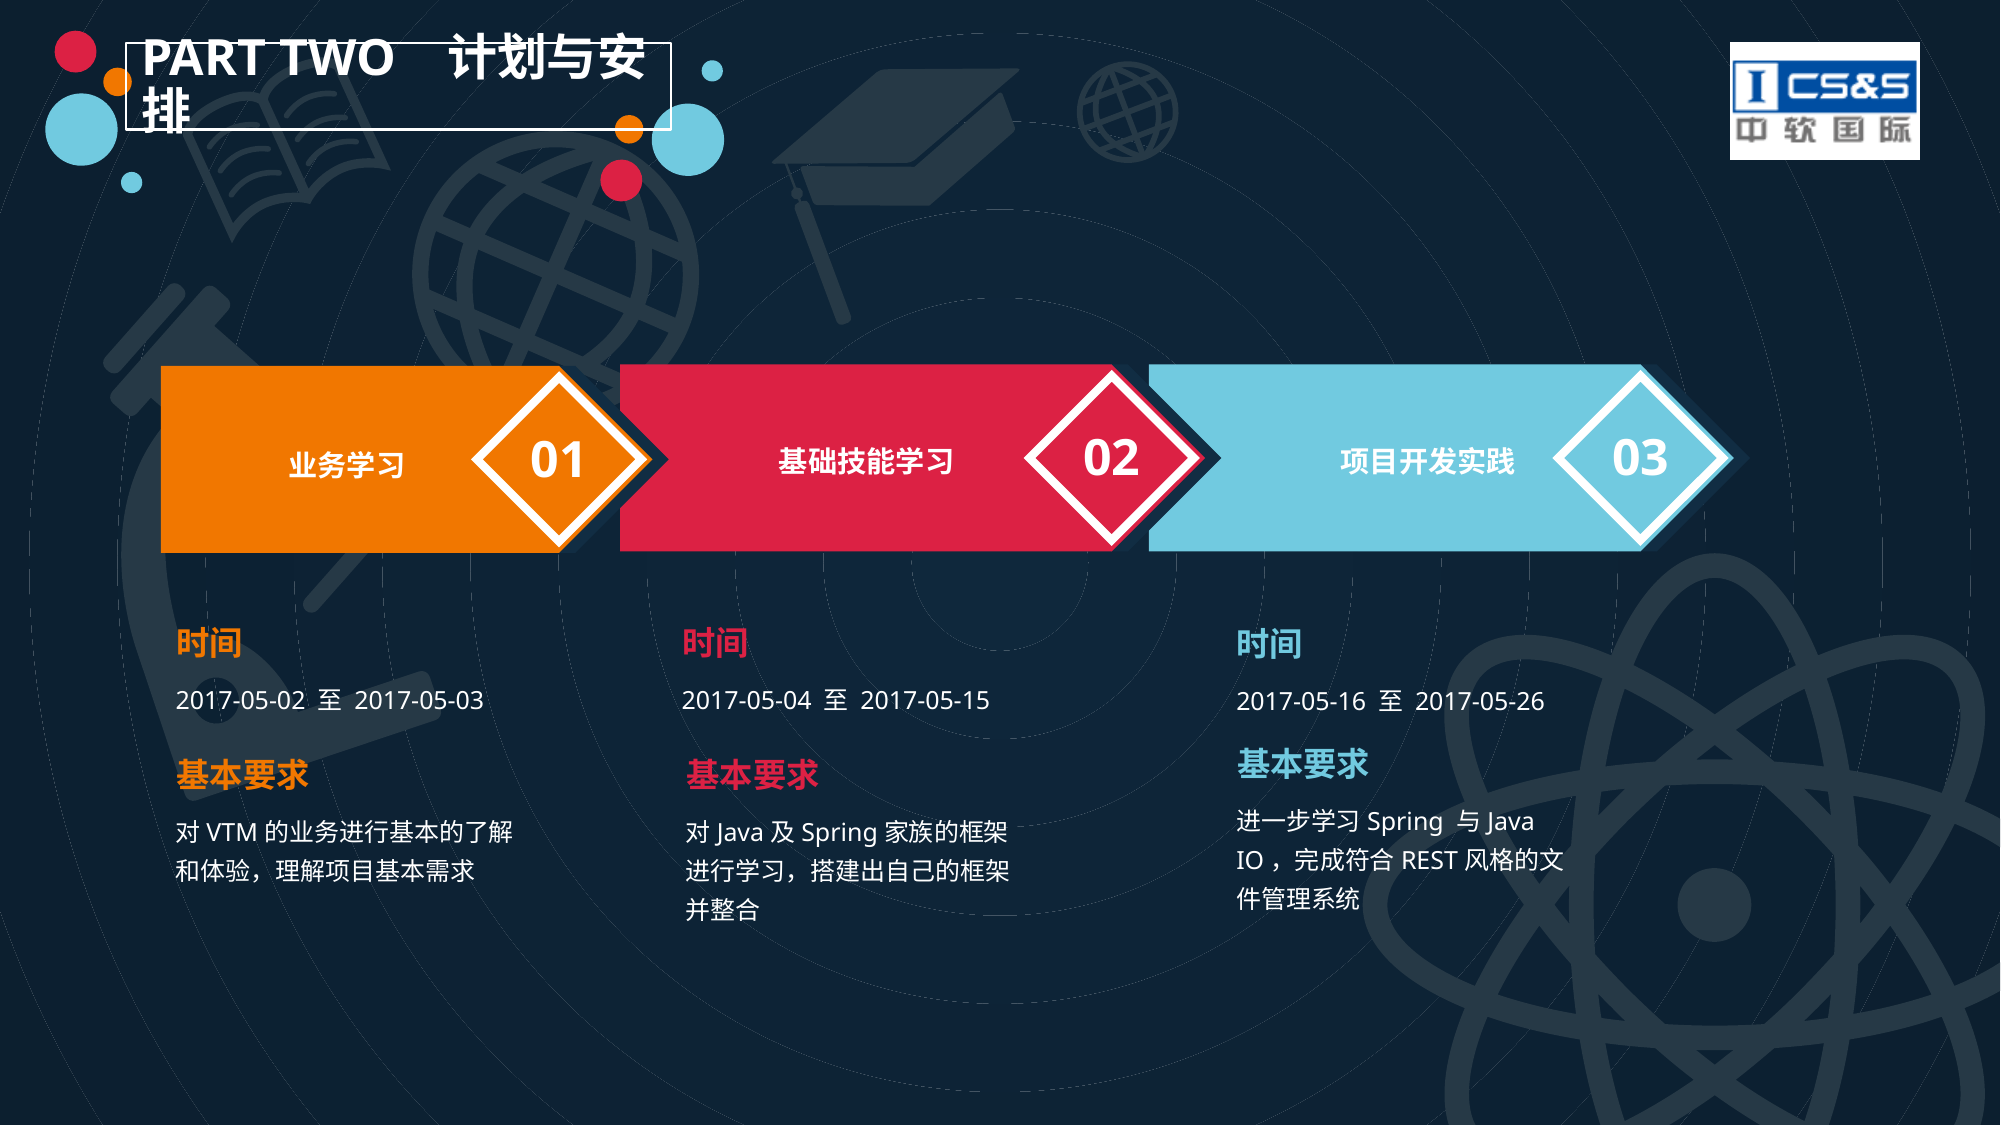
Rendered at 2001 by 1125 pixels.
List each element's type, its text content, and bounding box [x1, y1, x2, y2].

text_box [1195, 364, 1723, 552]
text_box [160, 365, 642, 553]
text_box 基本要求 [161, 735, 325, 802]
text_box 时间 [161, 603, 258, 670]
text_box 对VTM的业务进行基本的了解和体验，理解项目基本需求 [160, 800, 532, 893]
text_box 对Java及Spring家族的框架进行学习，搭建出自己的框架并整合 [671, 800, 1042, 932]
text_box 2017-05-04 至 2017-05-15 [666, 668, 1038, 723]
text_box 2017-05-02 至 2017-05-03 [160, 668, 532, 723]
picture [1730, 42, 1920, 160]
text_box 2017-05-16 至 2017-05-26 [1221, 669, 1592, 723]
text_box 时间 [1222, 604, 1319, 671]
text_box 进一步学习Spring 与Java IO，完成符合REST风格的文件管理系统 [1221, 788, 1592, 921]
text_box 基本要求 [1222, 723, 1386, 791]
text_box 基本要求 [672, 735, 835, 802]
list PART TWO 计划与安排 [125, 42, 672, 131]
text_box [620, 364, 1195, 552]
text_box 时间 [667, 603, 764, 670]
